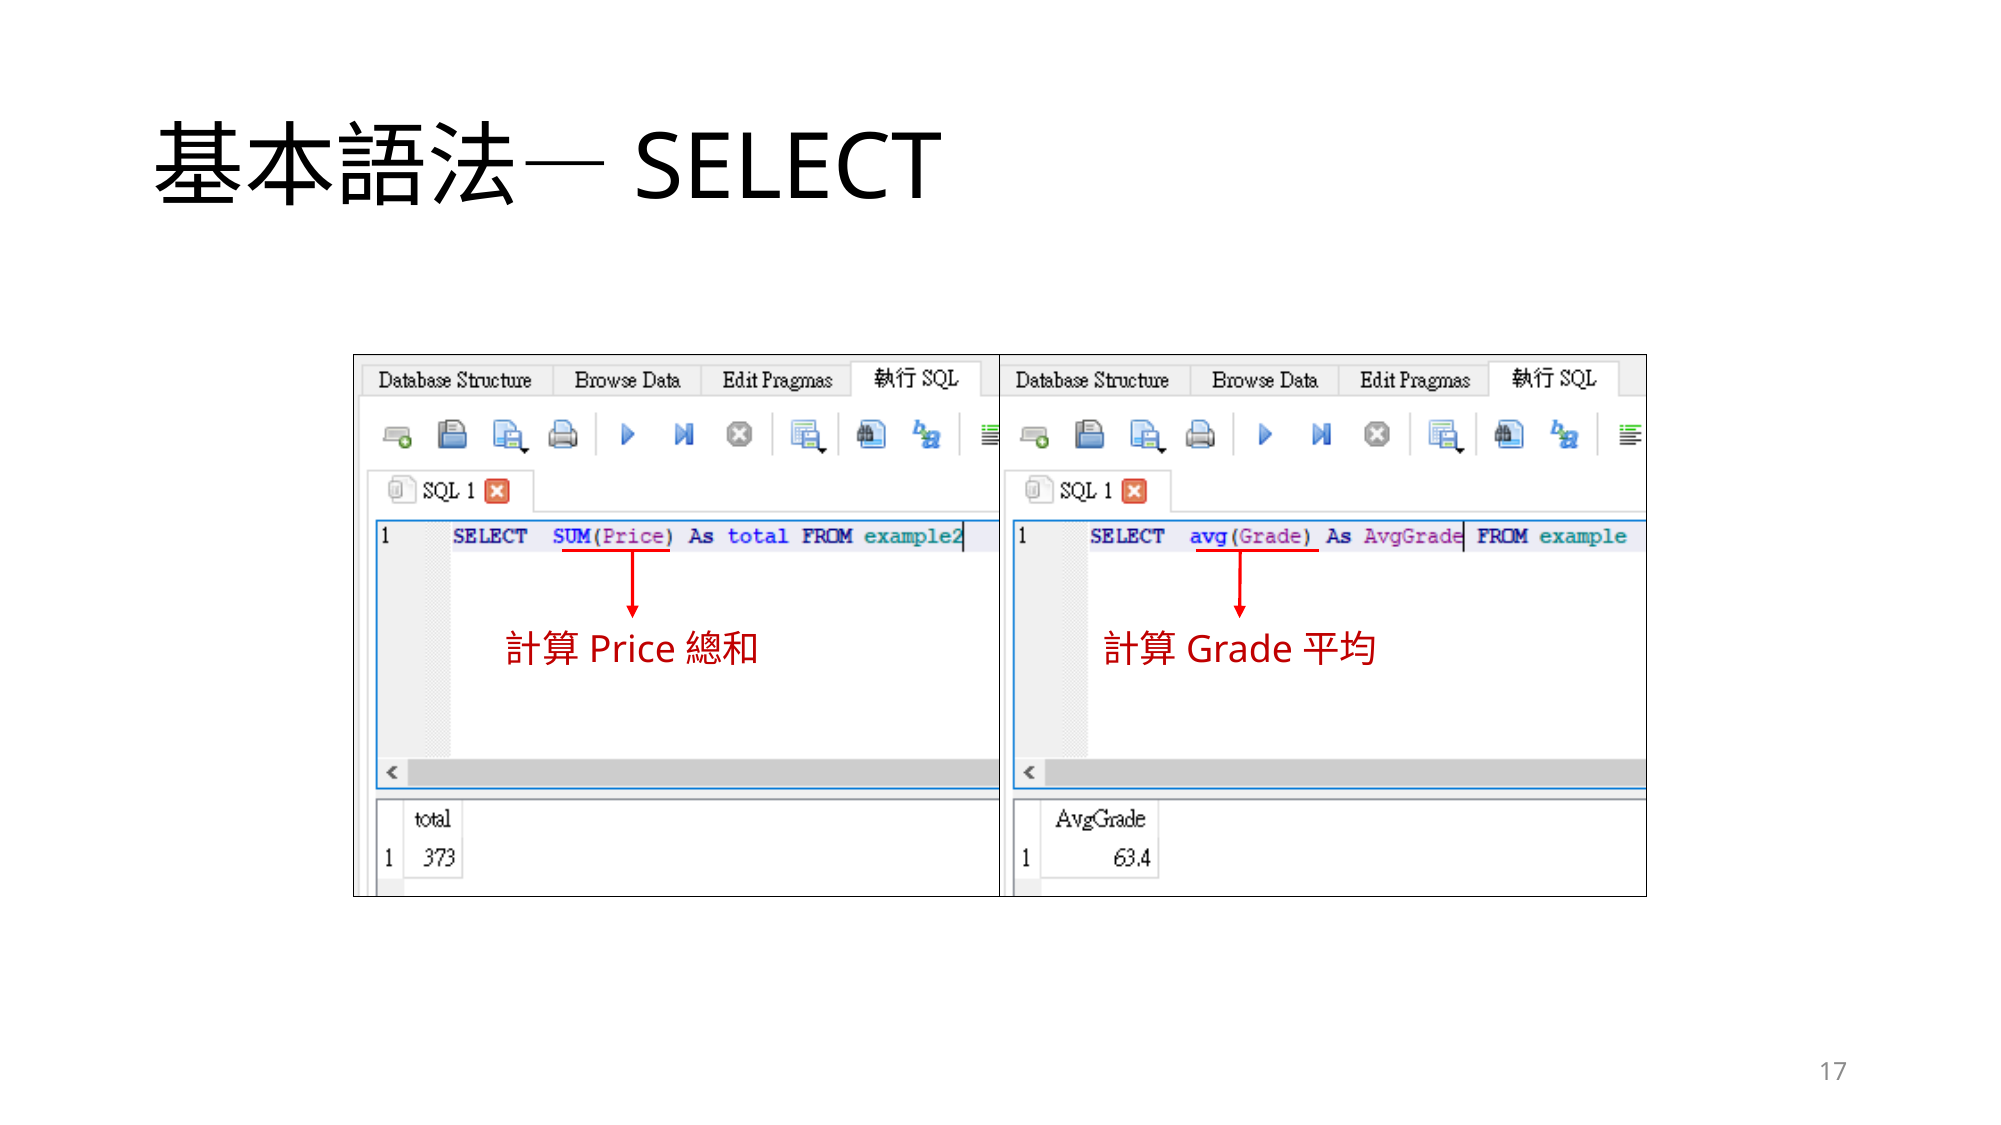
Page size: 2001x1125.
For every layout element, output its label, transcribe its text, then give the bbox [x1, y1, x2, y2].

picture [999, 354, 1647, 897]
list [353, 354, 999, 897]
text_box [1094, 550, 1385, 679]
title 基本語法—SELECT [137, 59, 1863, 278]
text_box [498, 550, 767, 679]
slide_number 17 [1412, 1042, 1863, 1103]
